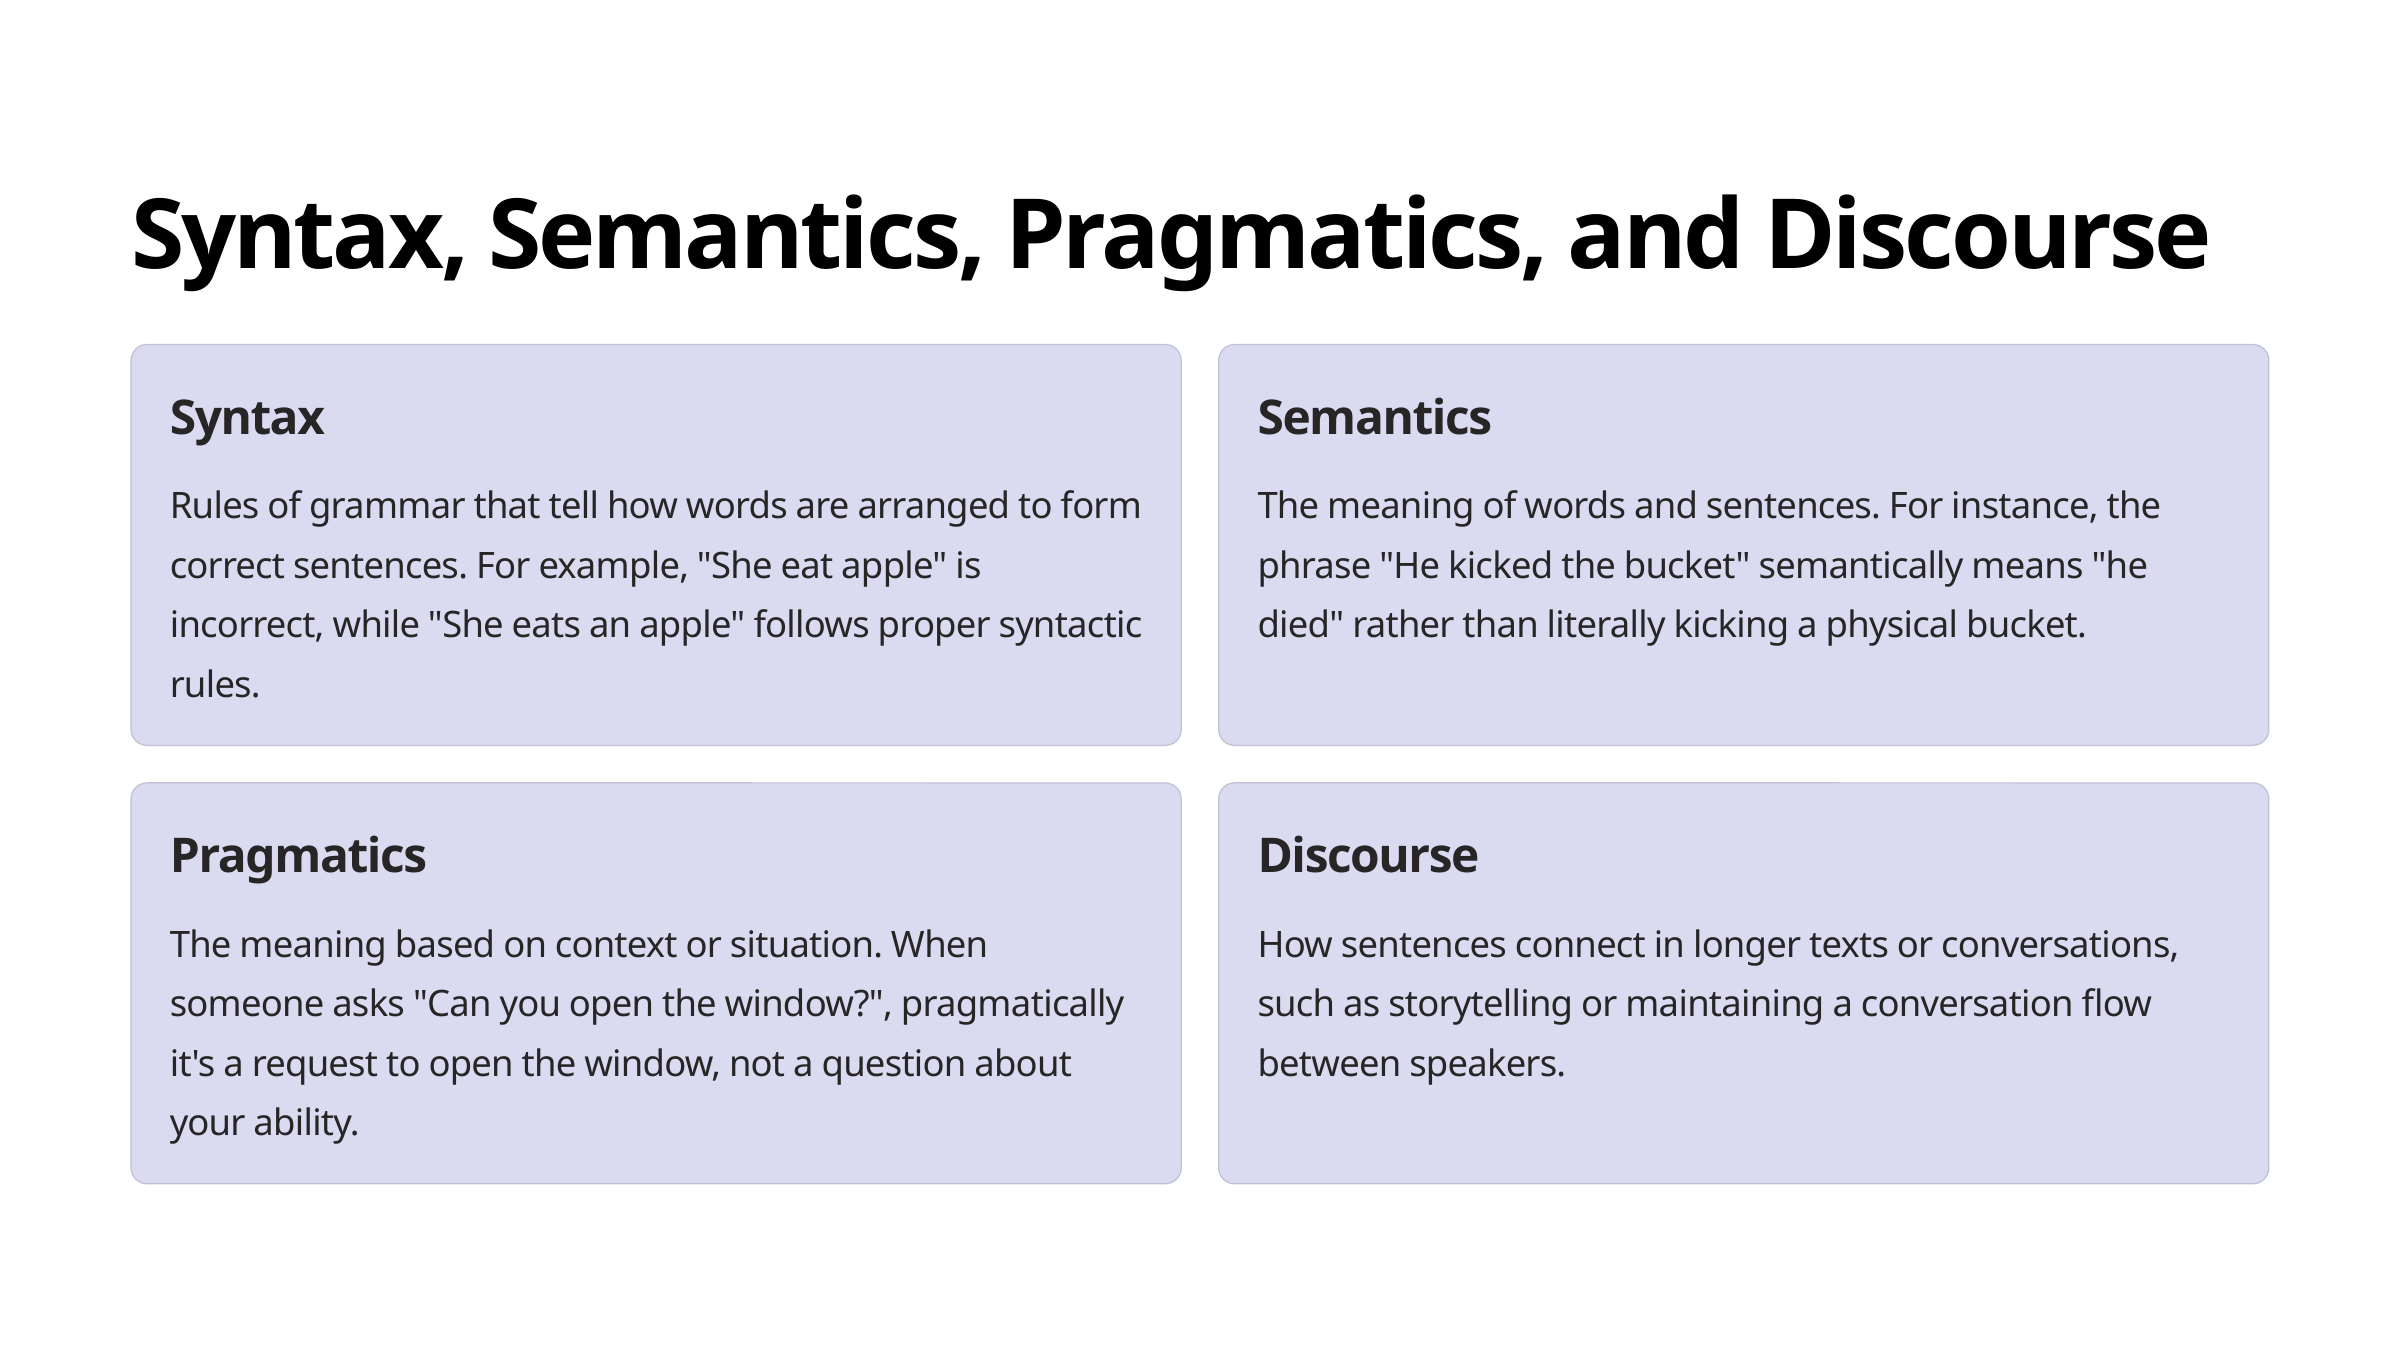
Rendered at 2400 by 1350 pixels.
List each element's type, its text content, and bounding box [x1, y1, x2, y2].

text_box [1218, 782, 2269, 1184]
text_box Pragmatics [169, 821, 659, 883]
text_box The meaning based on context or situation. When someone asks "Can you open the window?", pragmatically it's a request to open the window, not a question about your ability. [169, 905, 1143, 1146]
text_box The meaning of words and sentences. For instance, the phrase "He kicked the bucket" semantically means "he died" rather than literally kicking a physical bucket. [1257, 466, 2230, 647]
text_box Discourse [1257, 821, 1747, 883]
text_box [131, 782, 1182, 1184]
text_box [131, 344, 1182, 746]
text_box [1218, 344, 2269, 746]
text_box How sentences connect in longer texts or conversations, such as storytelling or maintaining a conversation flow between speakers. [1257, 905, 2230, 1086]
text_box Semantics [1257, 383, 1747, 445]
text_box Rules of grammar that tell how words are arranged to form correct sentences. For example, "She eat apple" is incorrect, while "She eats an apple" follows proper syntactic rules. [169, 466, 1143, 707]
text_box Syntax [169, 383, 659, 445]
text_box Syntax, Semantics, Pragmatics, and Discourse [131, 166, 2225, 289]
